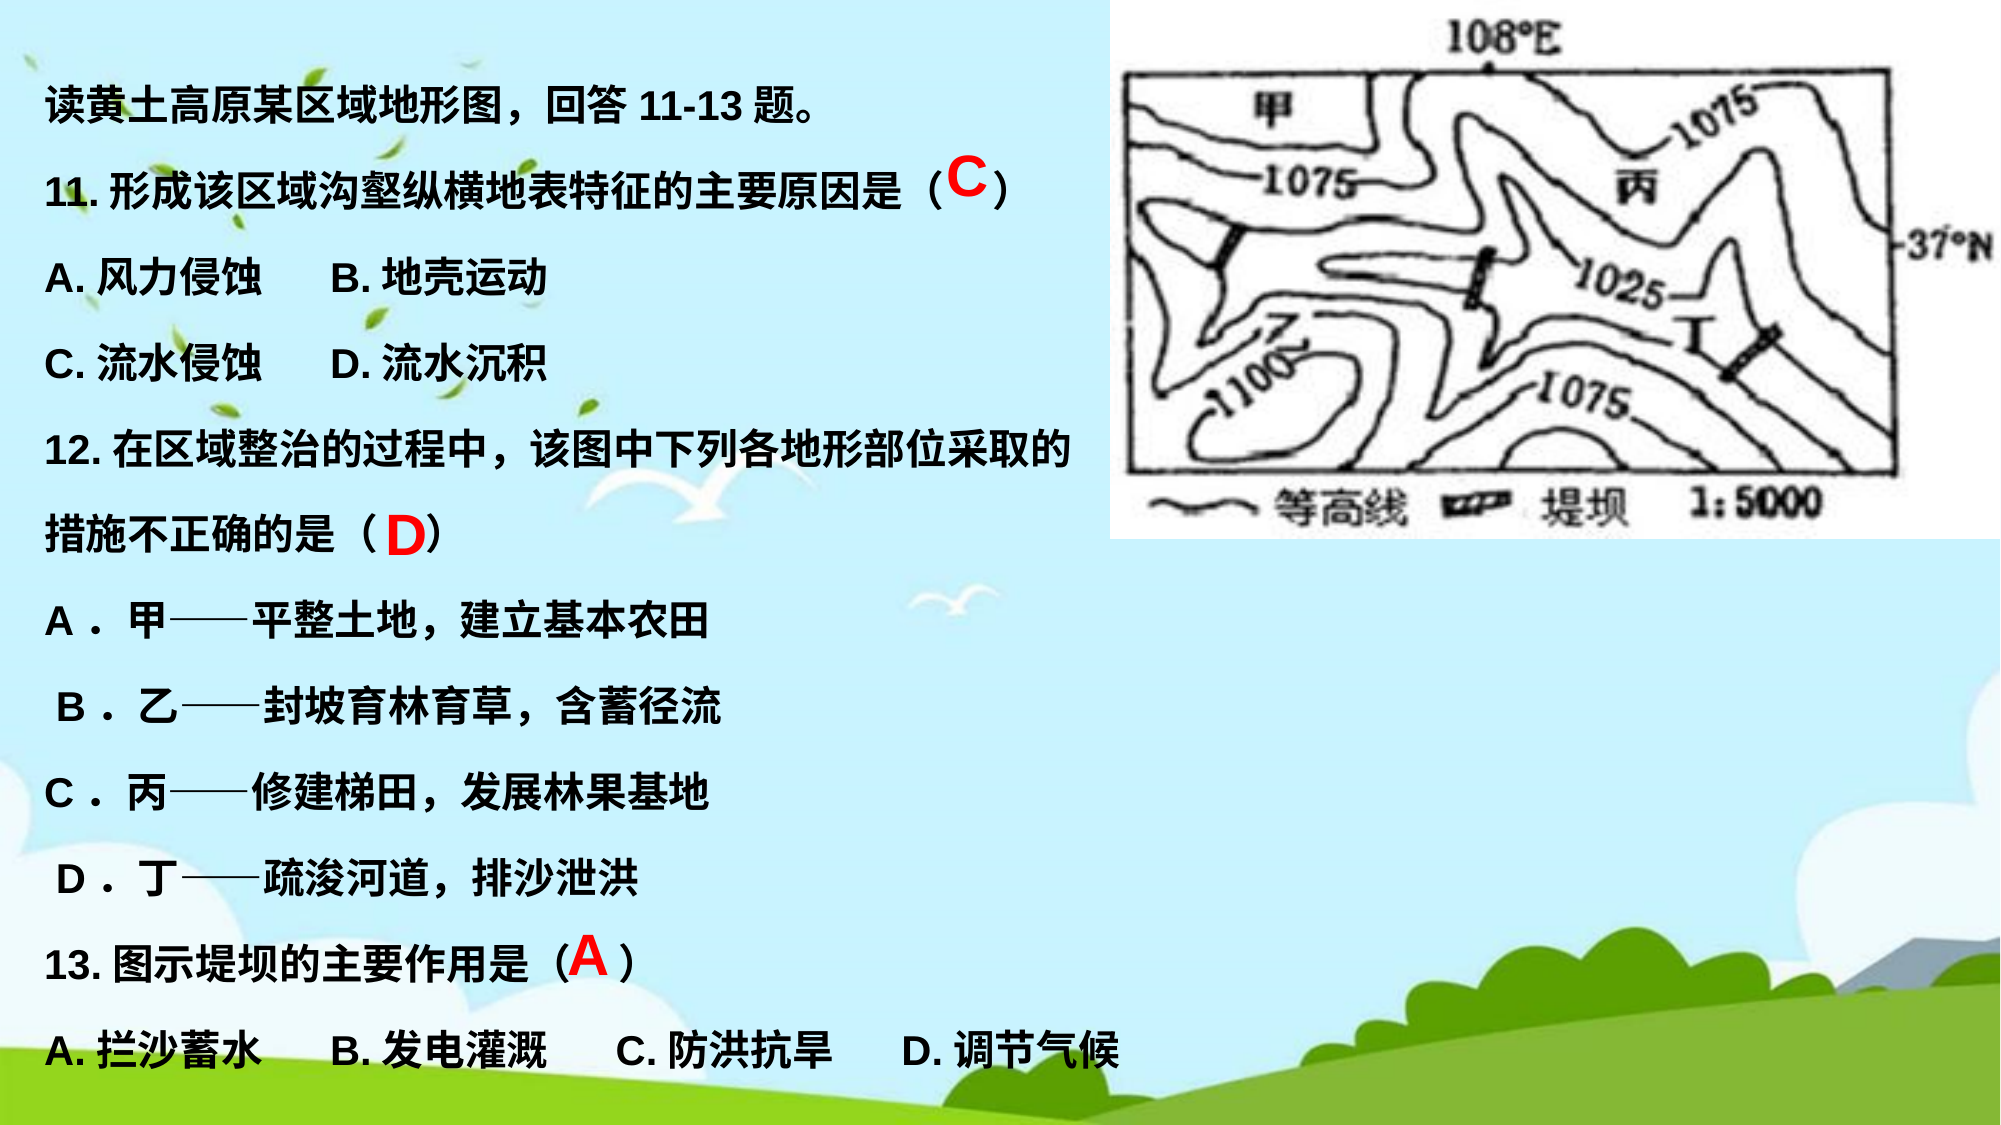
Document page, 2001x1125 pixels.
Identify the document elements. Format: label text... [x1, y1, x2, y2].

text_box C [931, 131, 1003, 216]
text_box D [371, 489, 443, 575]
picture [0, 0, 2001, 1125]
list 读黄土高原某区域地形图，回答11-13题。 11.形成该区域沟壑纵横地表特征的主要原因是（ ） A.风力侵蚀 B.地壳运动 C.流水侵蚀 D.流水沉积 12.在区域整治的过程中，该图中下列各地形部位采取的 措施不正确的是（ ） A．甲——平整土地，建立基本农田 B．乙——封坡育林育草，含蓄径流 C．丙——修建梯田，发展林果基地 D．丁——疏浚河道，排沙泄洪 13.图示堤坝的主要作用是（ ） A.拦沙蓄水 B.发电灌溉 C.防洪抗旱 D.调节气候 [29, 56, 1829, 1125]
text_box A [553, 909, 625, 995]
